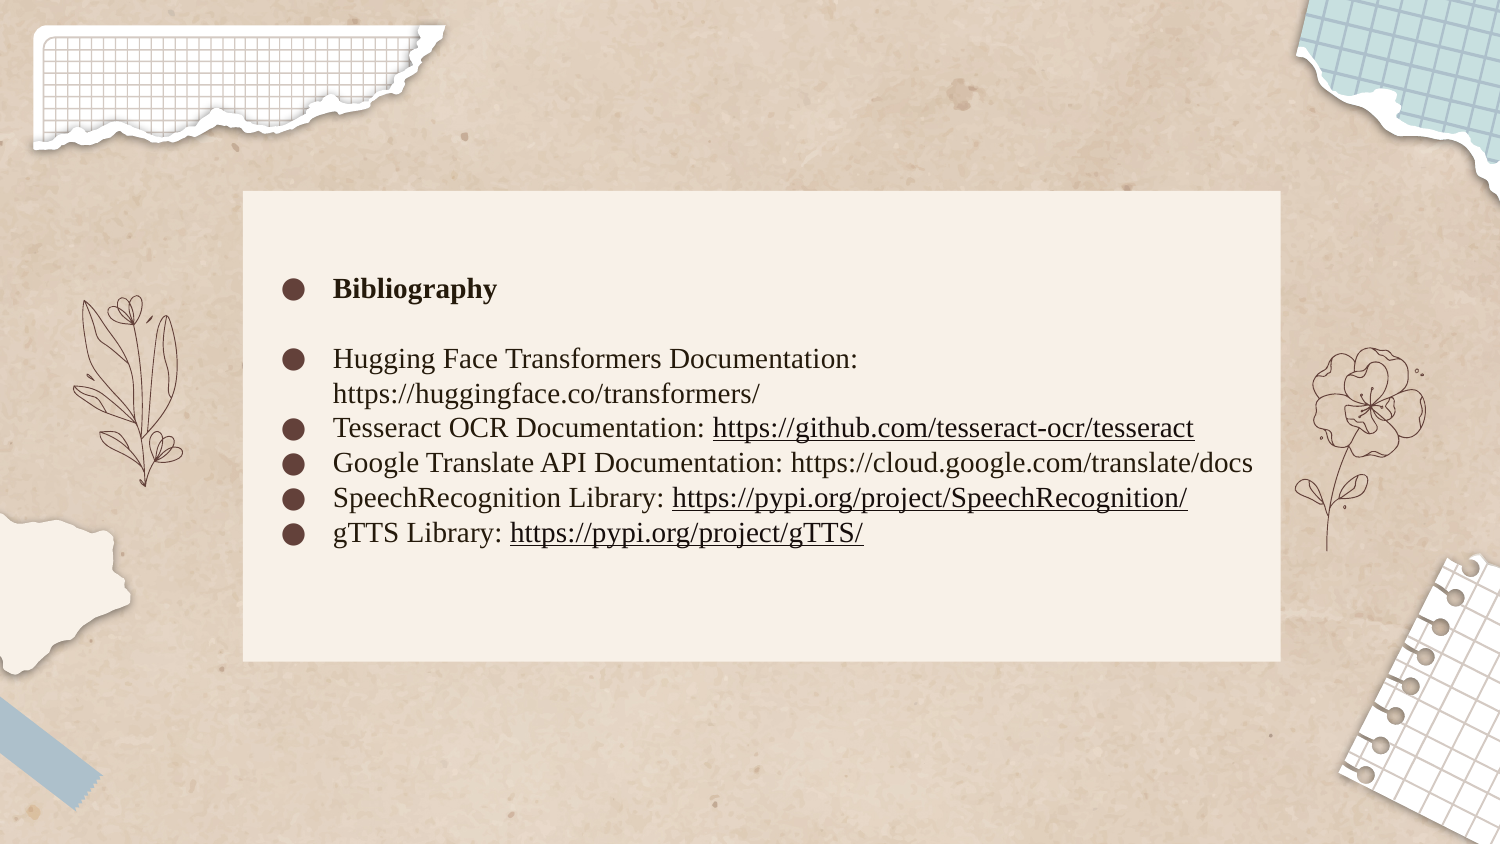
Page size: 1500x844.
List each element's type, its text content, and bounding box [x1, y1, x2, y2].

picture [0, 0, 1500, 844]
text_box [1294, 347, 1426, 552]
text_box [72, 295, 183, 488]
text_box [33, 25, 446, 151]
subtitle Bibliography Hugging Face Transformers Documentation: https://huggingface.co/transformers/ Tesseract OCR Documentation: https://github.com/tesseract-ocr/tesseract Google Translate API Documentation: https://cloud.google.com/translate/docs SpeechRecognition Library: https://pypi.org/project/SpeechRecognition/ gTTS Library: https://pypi.org/project/gTTS/ [242, 190, 1281, 662]
